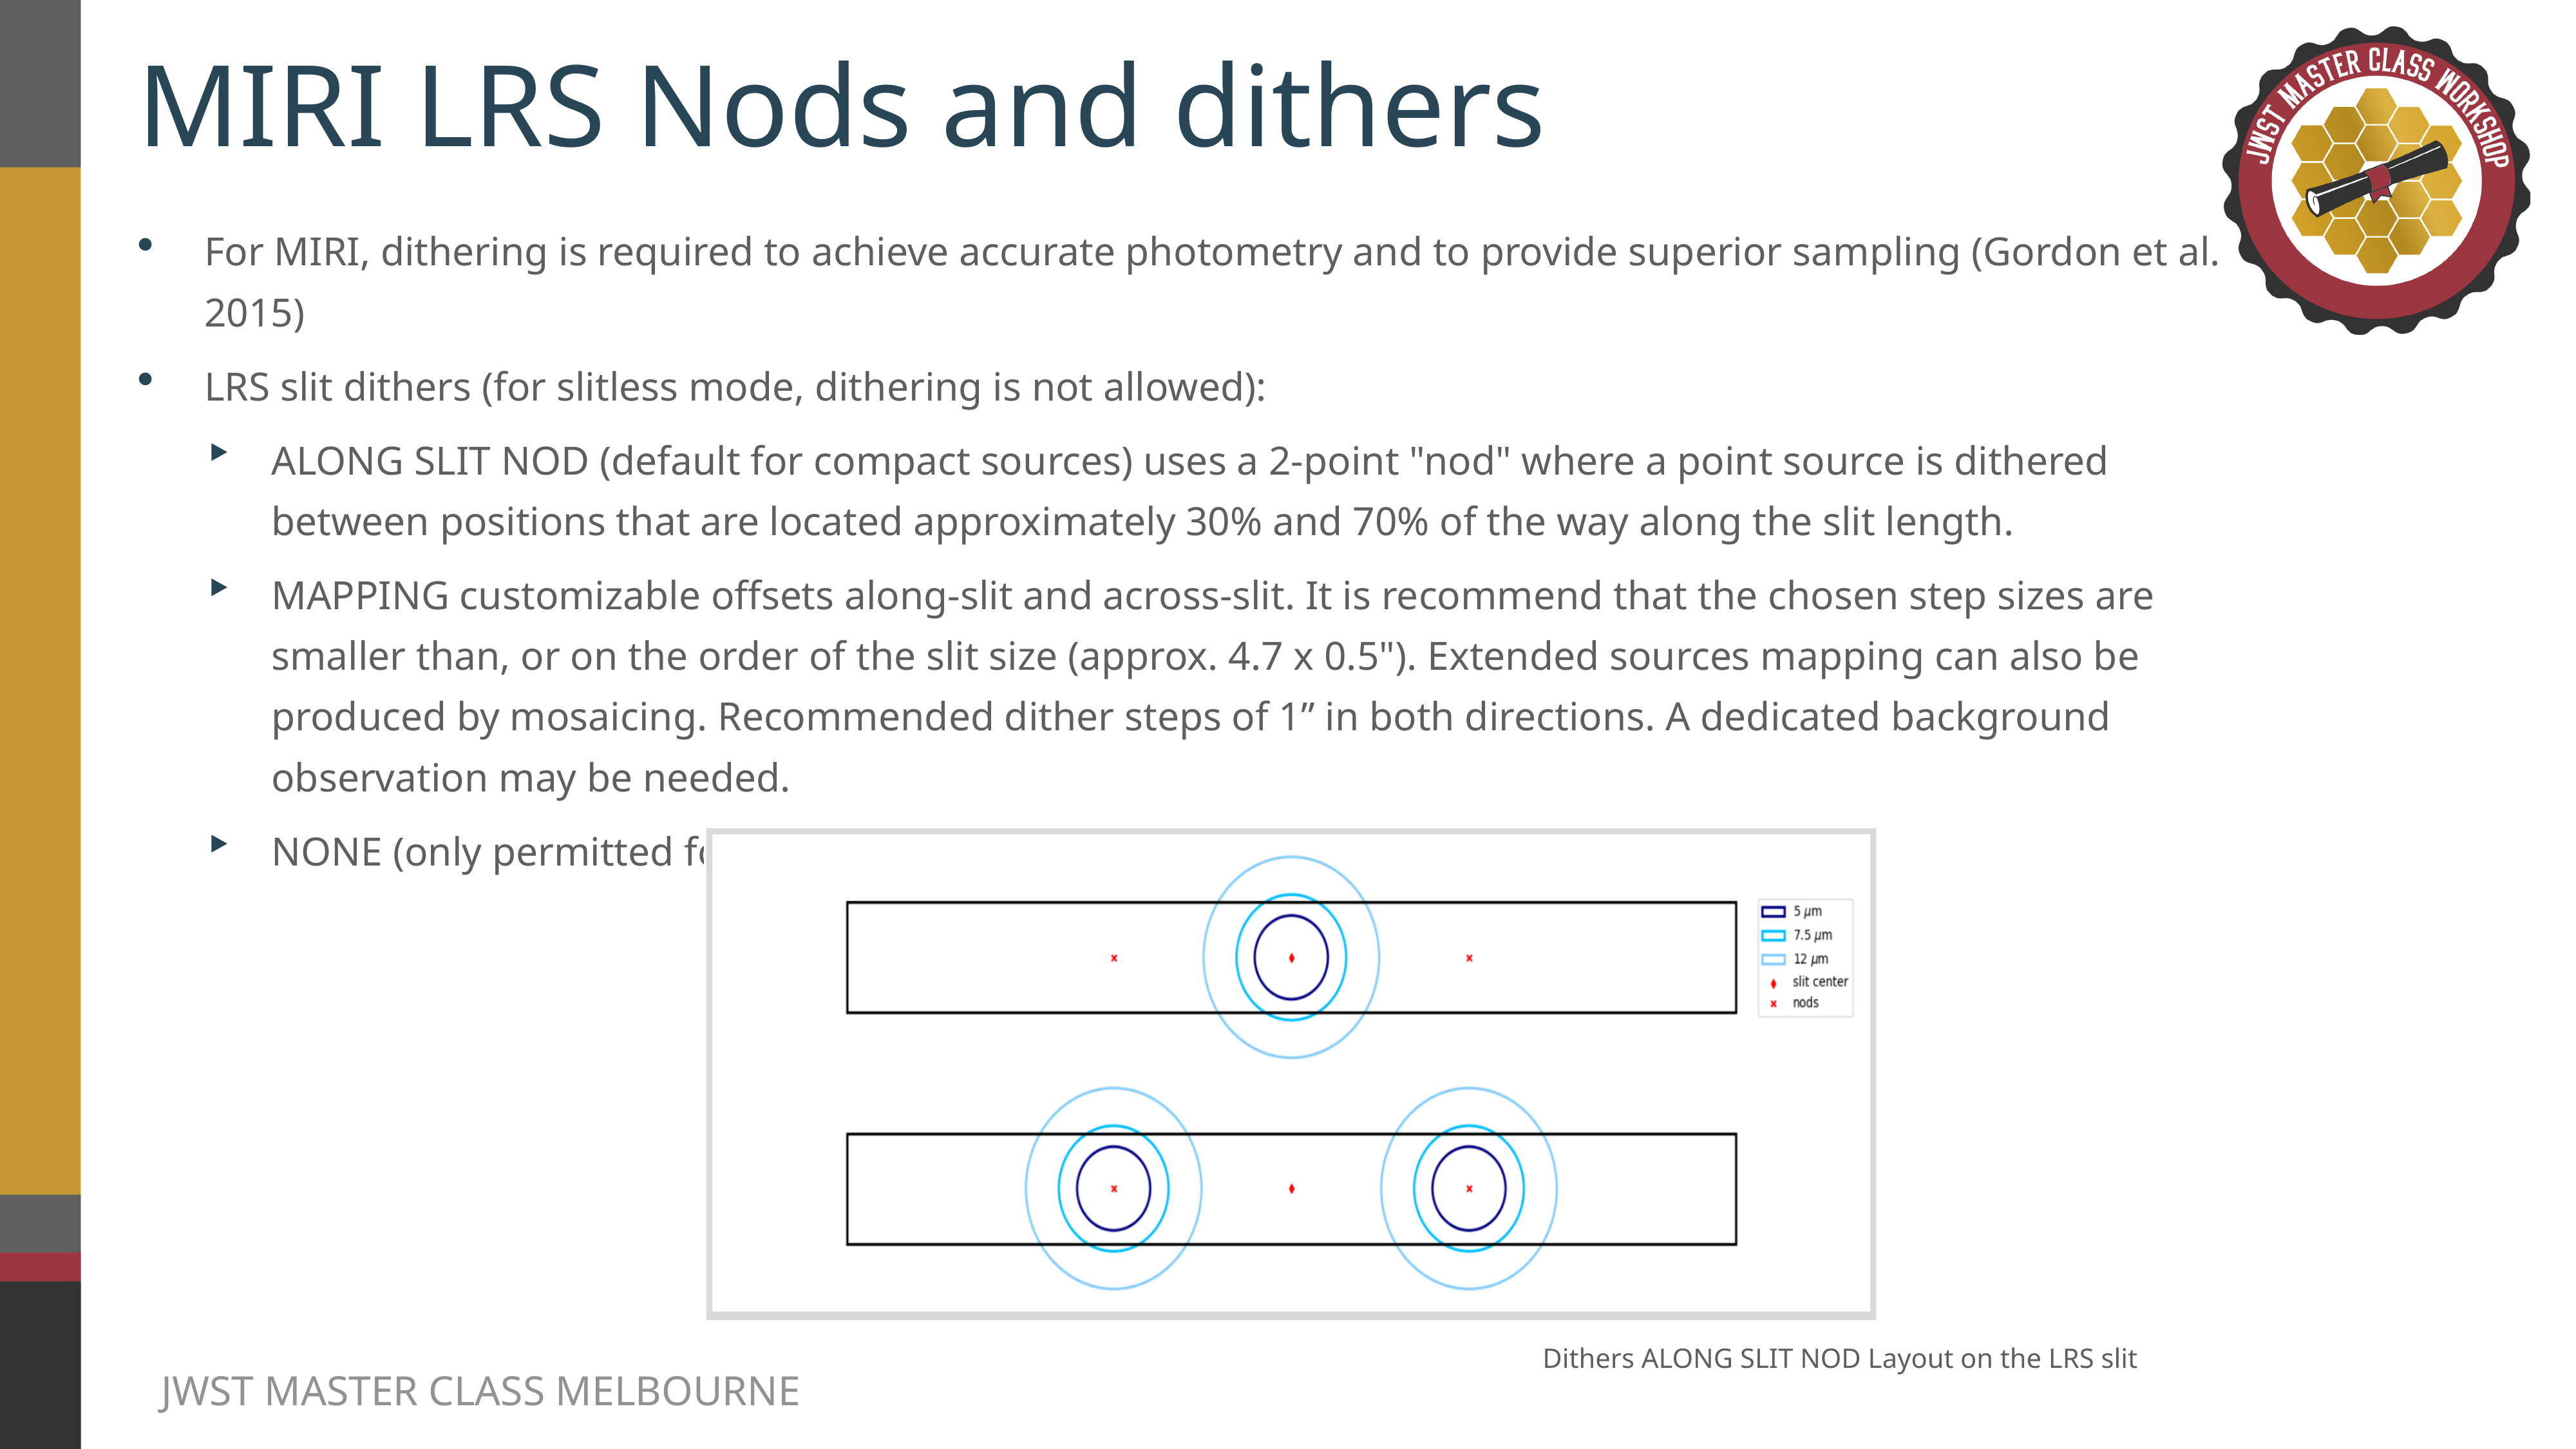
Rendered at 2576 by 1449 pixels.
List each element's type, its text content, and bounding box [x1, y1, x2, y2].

picture [2222, 26, 2531, 335]
list For MIRI, dithering is required to achieve accurate photometry and to provide superior sampling (Gordon et al. 2015) LRS slit dithers (for slitless mode, dithering is not allowed): ALONG SLIT NOD (default for compact sources) uses a 2-point "nod" where a point source is dithered between positions that are located approximately 30% and 70% of the way along the slit length. MAPPING customizable offsets along-slit and across-slit. It is recommend that the chosen step sizes are smaller than, or on the order of the slit size (approx. 4.7 x 0.5"). Extended sources mapping can also be produced by mosaicing. Recommended dither steps of 1” in both directions. A dedicated background observation may be needed. NONE (only permitted for SLITLESSPRISM) [131, 207, 2244, 1190]
title MIRI LRS Nods and dithers [131, 17, 2172, 186]
text_box Dithers ALONG SLIT NOD Layout on the LRS slit [1537, 1336, 2143, 1379]
picture [704, 828, 1877, 1321]
